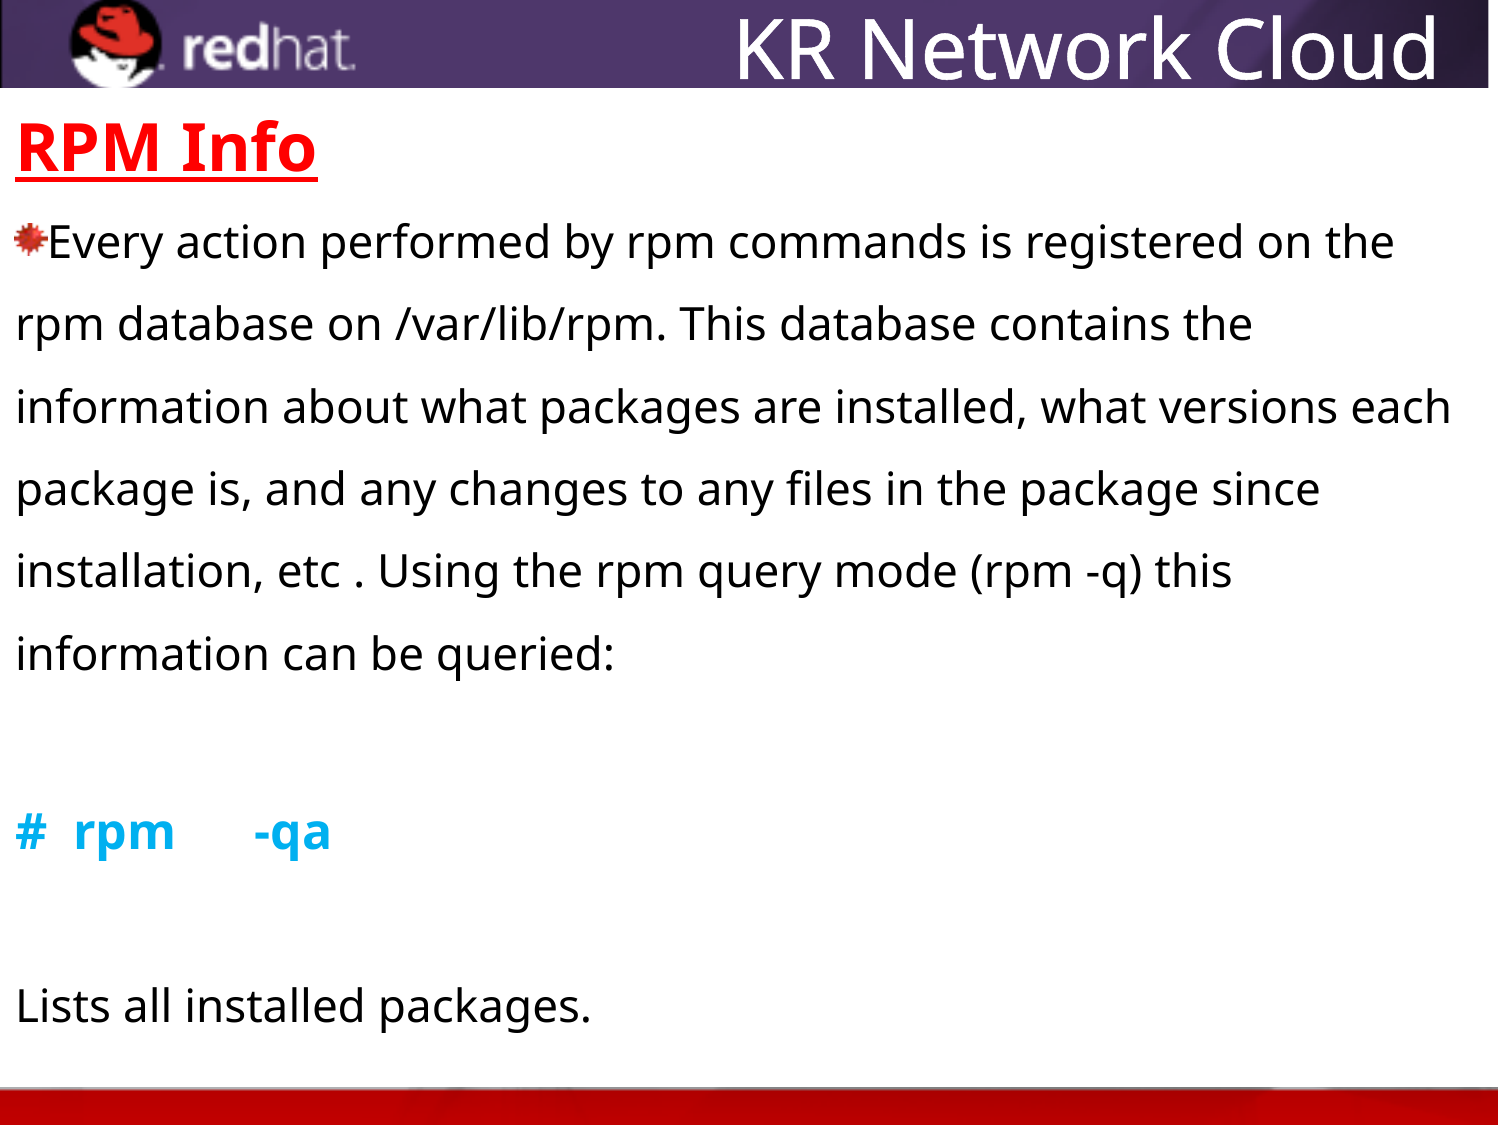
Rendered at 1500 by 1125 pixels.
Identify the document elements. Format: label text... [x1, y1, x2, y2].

picture [0, 0, 1489, 88]
picture [14, 223, 48, 256]
picture [0, 1087, 1499, 1125]
text_box KR Network Cloud Tech. Pvt. Ltd. [673, 0, 1500, 203]
text_box RPM Info Every action performed by rpm commands is registered on the rpm database on /var/lib/rpm. This database contains the information about what packages are installed, what versions each package is, and any changes to any files in the package since installation, etc . Using the rpm query mode (rpm -q) this information can be queried: # rpm -qa Lists all installed packages. [0, 97, 1500, 1087]
